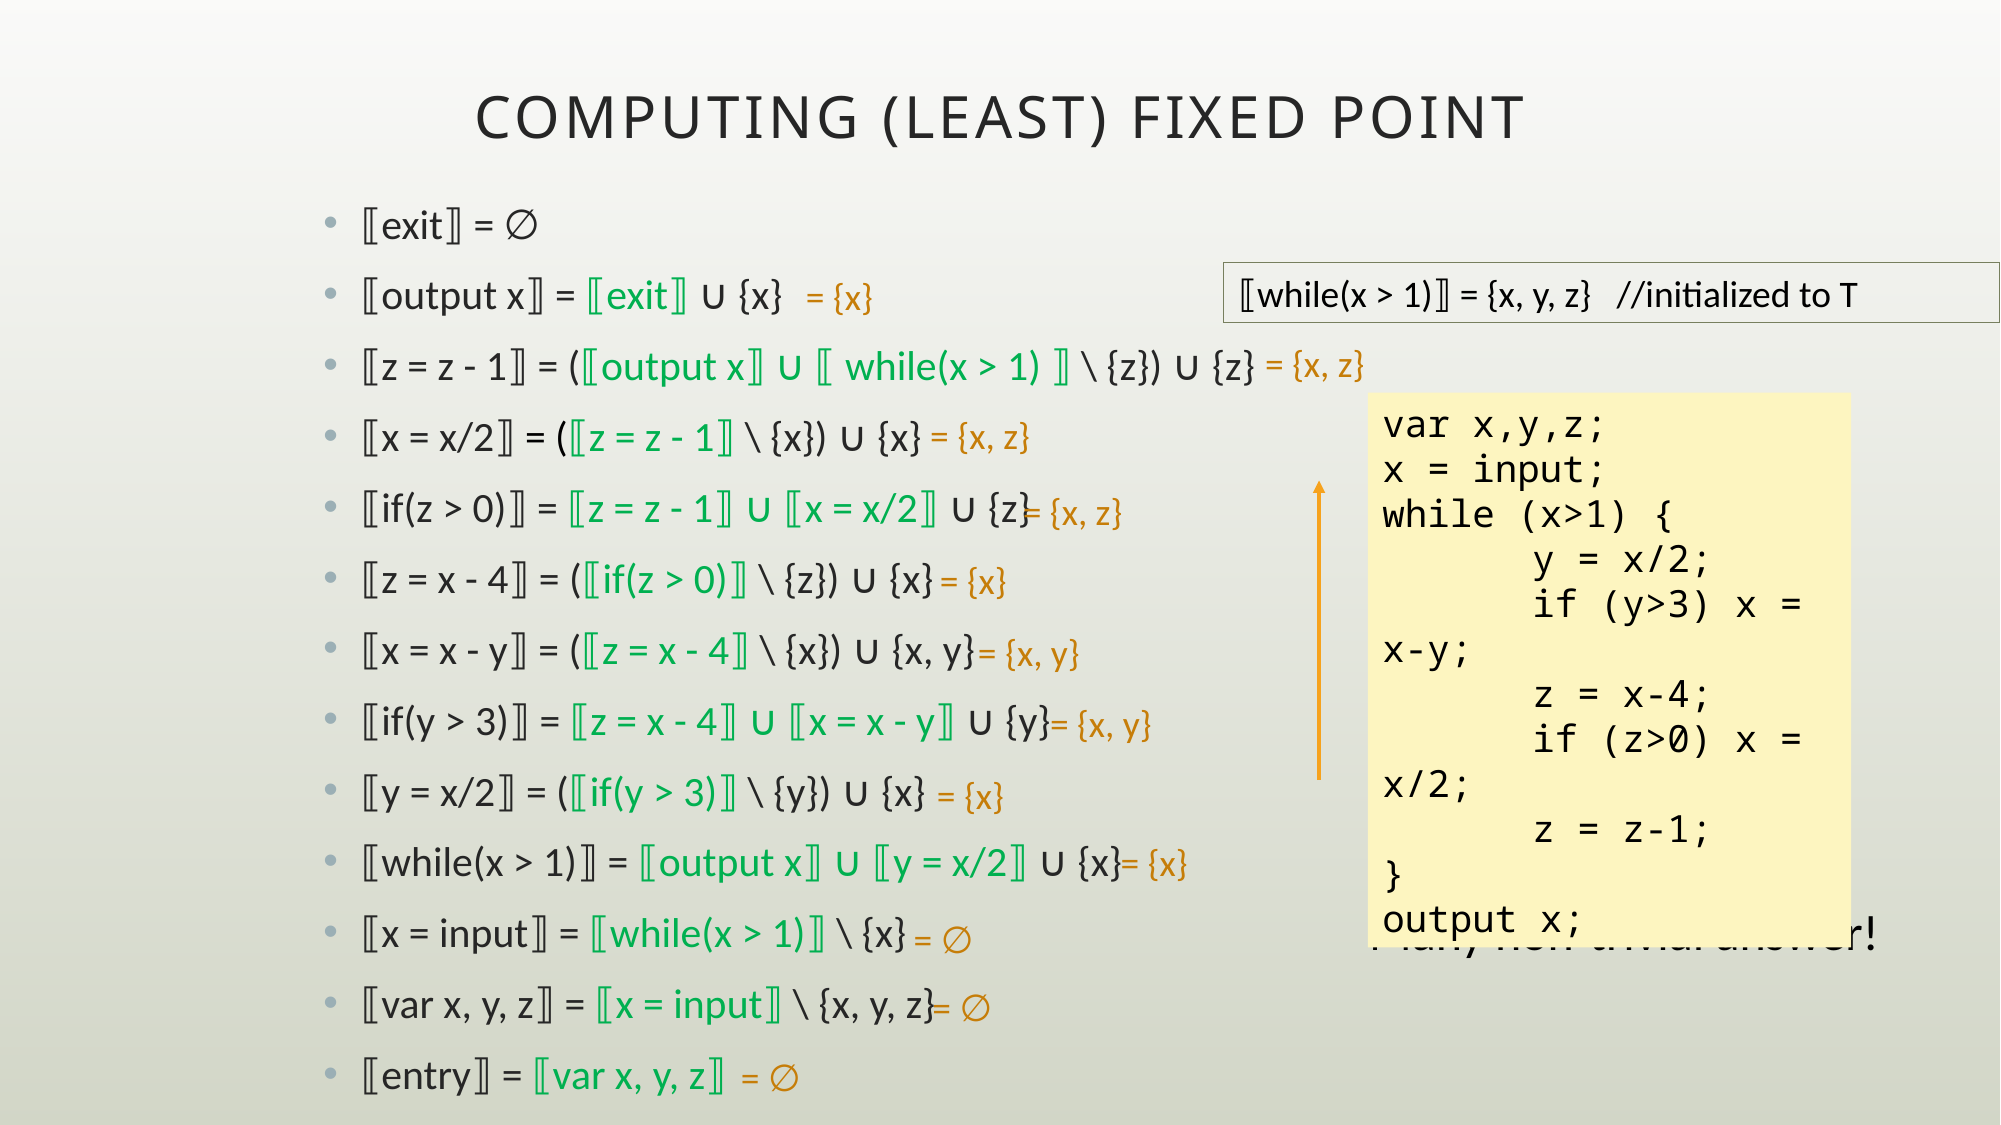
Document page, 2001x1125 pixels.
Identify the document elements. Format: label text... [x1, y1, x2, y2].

text_box = {x, y} [1035, 692, 1176, 753]
text_box = ∅ [726, 1046, 816, 1107]
text_box = {x, z} [915, 404, 1054, 465]
text_box = ∅ [898, 908, 989, 969]
text_box = {x} [922, 765, 1028, 825]
text_box = {x, y} [963, 621, 1104, 681]
text_box = {x} [1105, 831, 1212, 892]
text_box ⟦while(x > 1)⟧ = {x, y, z} //initialized to T [1223, 262, 2000, 323]
title computing (least) fixed point [363, 19, 1637, 189]
text_box Many non-trivial answer! [1354, 892, 1895, 968]
list ⟦exit⟧ = ∅ ⟦output x⟧ = ⟦exit⟧ ∪ {x} ⟦z = z - 1⟧ = (⟦output x⟧ ∪ ⟦ while(x > 1) ⟧ \ {z}) ∪ {z} ⟦x = x/2⟧ = (⟦z = z - 1⟧ \ {x}) ∪ {x} ⟦if(z > 0)⟧ = ⟦z = z - 1⟧ ∪ ⟦x = x/2⟧ ∪ {z} ⟦z = x - 4⟧ = (⟦if(z > 0)⟧ \ {z}) ∪ {x} ⟦x = x - y⟧ = (⟦z = x - 4⟧ \ {x}) ∪ {x, y} ⟦if(y > 3)⟧ = ⟦z = x - 4⟧ ∪ ⟦x = x - y⟧ ∪ {y} ⟦y = x/2⟧ = (⟦if(y > 3)⟧ \ {y}) ∪ {x} ⟦while(x > 1)⟧ = ⟦output x⟧ ∪ ⟦y = x/2⟧ ∪ {x} ⟦x = input⟧ = ⟦while(x > 1)⟧ \ {x} ⟦var x, y, z⟧ = ⟦x = input⟧ \ {x, y, z} ⟦entry⟧ = ⟦var x, y, z⟧ [308, 189, 1900, 1125]
text_box = {x} [791, 265, 897, 326]
text_box = {x} [925, 549, 1031, 610]
text_box = ∅ [917, 976, 1008, 1036]
text_box var x,y,z; x = input; while (x>1) { y = x/2; if (y>3) x = x-y; z = x-4; if (z>0) x = x/2; z = z-1; } output x; [1367, 392, 1852, 948]
text_box = {x, z} [1250, 332, 1388, 392]
text_box = {x, z} [1008, 480, 1146, 541]
